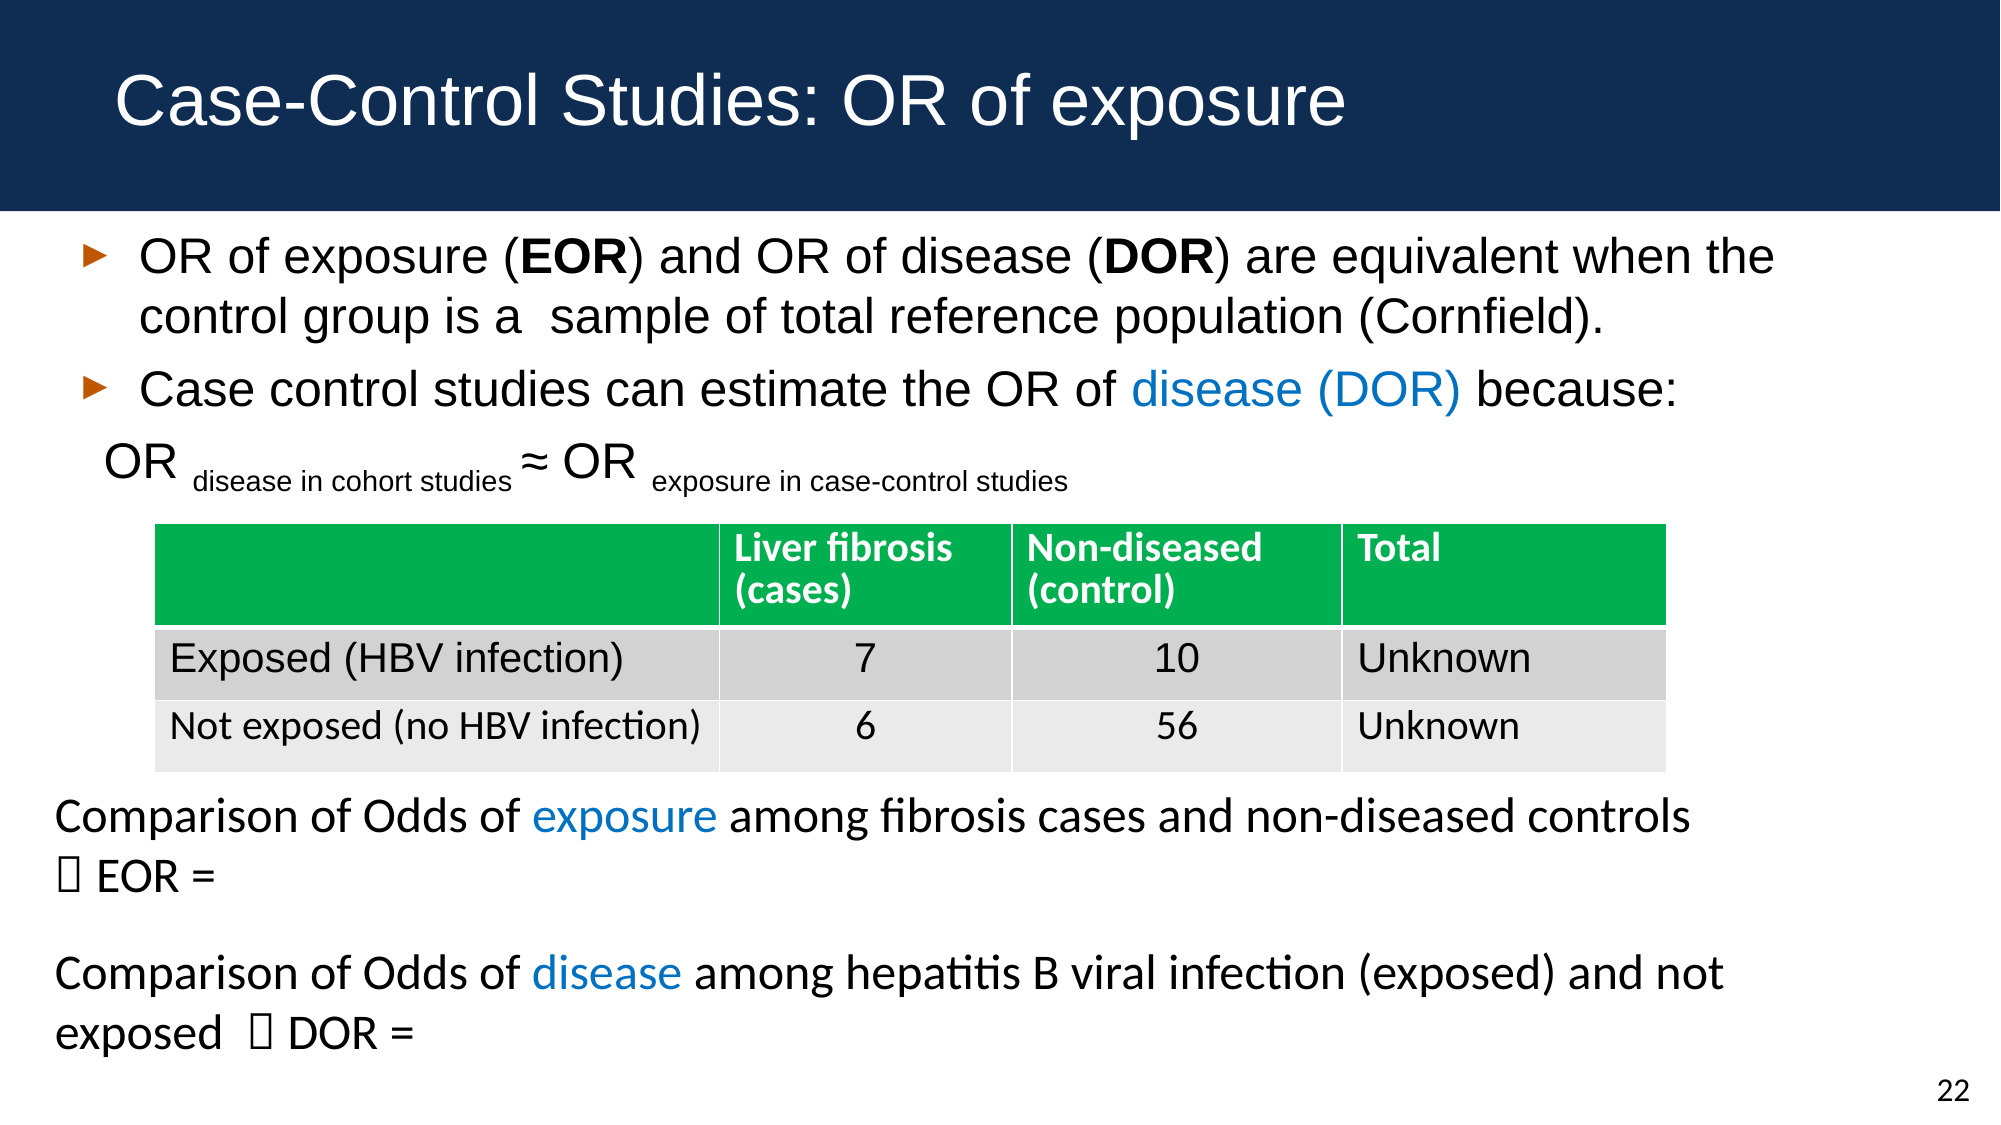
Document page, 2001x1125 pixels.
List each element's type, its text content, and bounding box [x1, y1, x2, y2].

table_cell Exposed (HBV infection) [155, 630, 719, 700]
table_header [155, 524, 719, 625]
table_cell Not exposed (no HBV infection) [155, 701, 719, 772]
table_header Liver fibrosis (cases) [720, 524, 1011, 625]
table_header Total [1343, 524, 1666, 625]
table_cell 56 [1013, 701, 1341, 772]
table_cell Unknown [1343, 630, 1666, 700]
table_cell 10 [1013, 630, 1341, 700]
table_cell Unknown [1343, 701, 1666, 772]
table_header Non-diseased (control) [1013, 524, 1341, 625]
table_cell 6 [720, 701, 1011, 772]
title Case-Control Studies: OR of exposure [99, 45, 1900, 147]
table_cell 7 [720, 630, 1011, 700]
list OR of exposure (EOR) and OR of disease (DOR) are equivalent when the control group is a sample of total reference population (Cornfield). Case control studies can estimate the OR of disease (DOR) because: OR disease in cohort studies ≈ OR exposure in case-control studies [60, 216, 1936, 1059]
